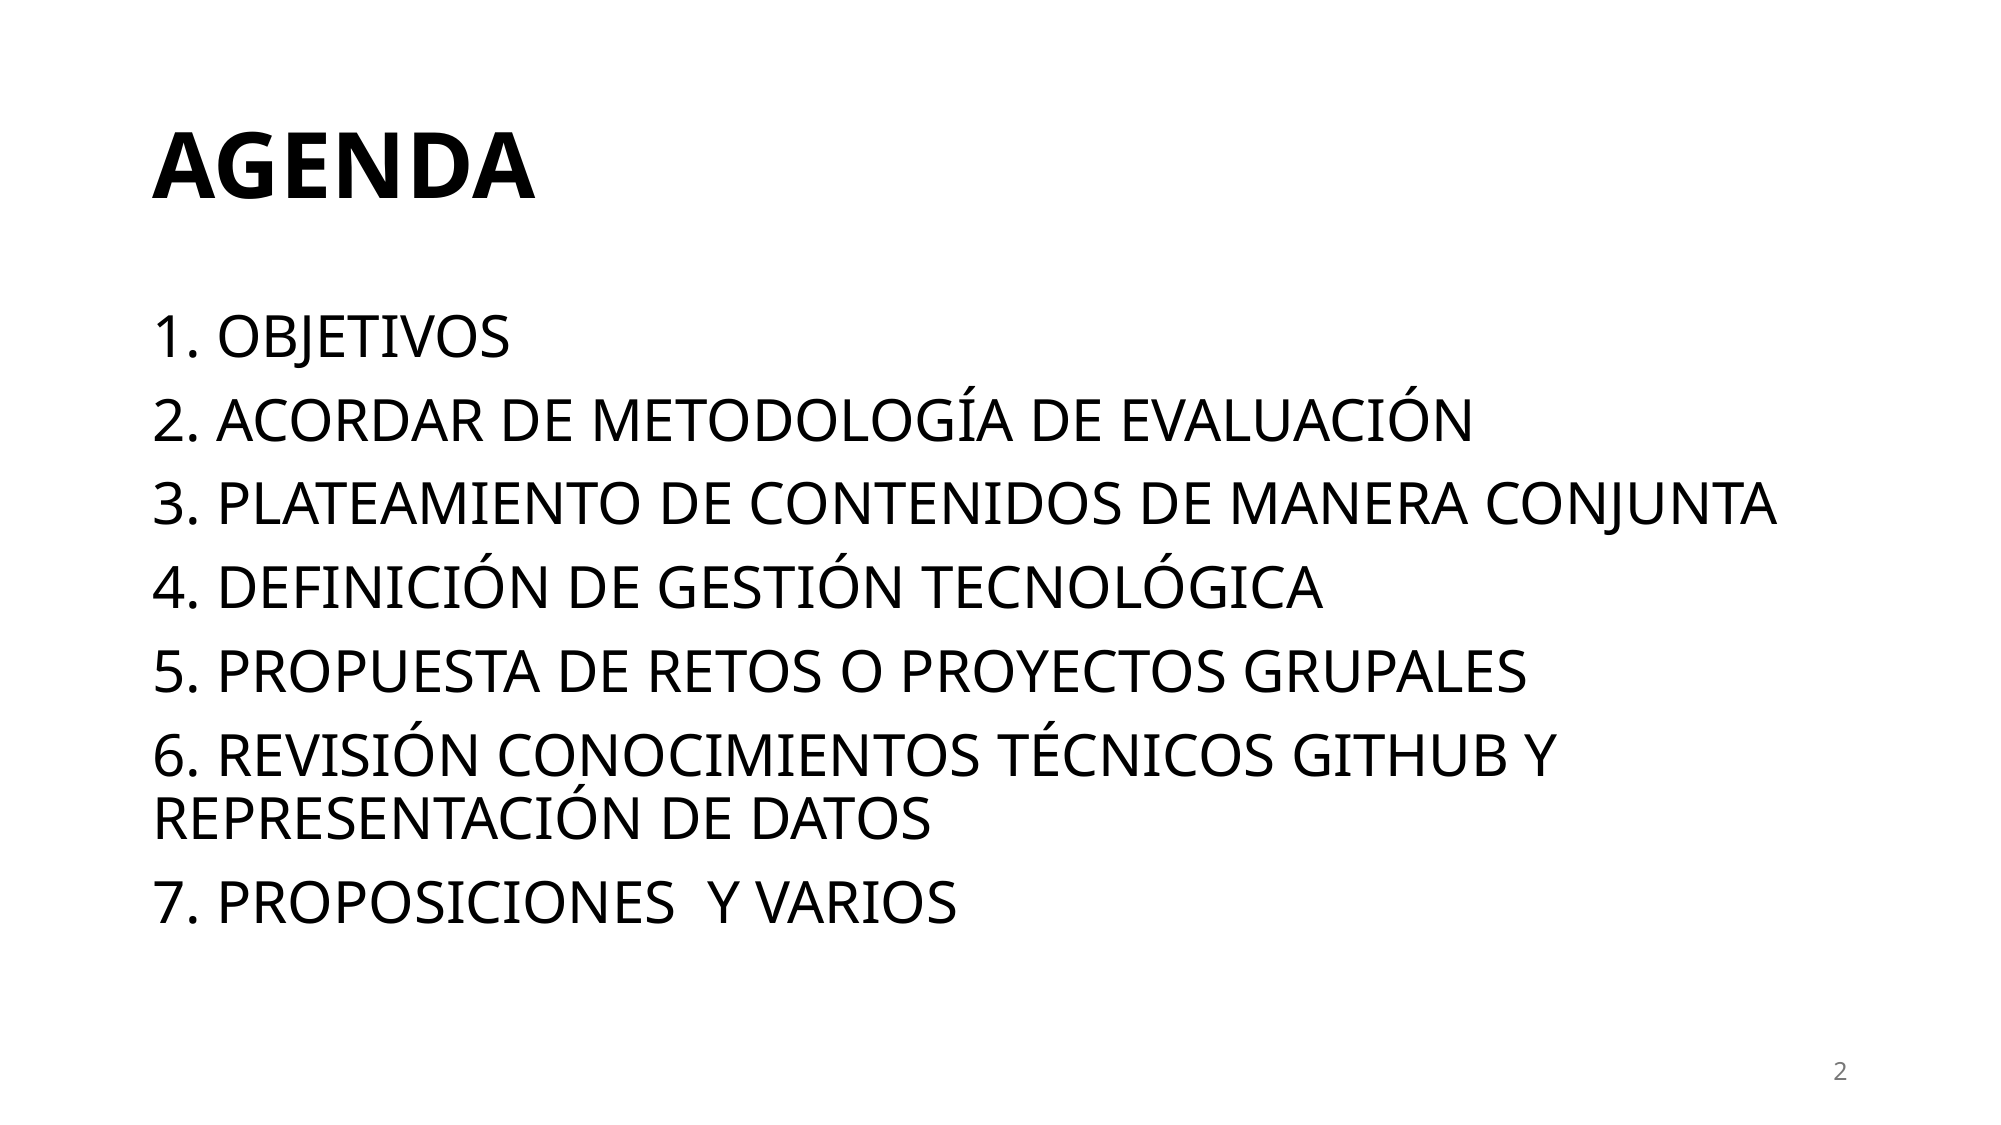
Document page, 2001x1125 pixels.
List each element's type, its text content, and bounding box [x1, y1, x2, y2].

title AGENDA [137, 59, 1863, 278]
slide_number 2 [1412, 1042, 1863, 1103]
list 1. OBJETIVOS 2. ACORDAR DE METODOLOGÍA DE EVALUACIÓN 3. PLATEAMIENTO DE CONTENIDOS DE MANERA CONJUNTA 4. DEFINICIÓN DE GESTIÓN TECNOLÓGICA 5. PROPUESTA DE RETOS O PROYECTOS GRUPALES 6. REVISIÓN CONOCIMIENTOS TÉCNICOS GITHUB Y REPRESENTACIÓN DE DATOS 7. PROPOSICIONES Y VARIOS [137, 299, 1863, 1014]
